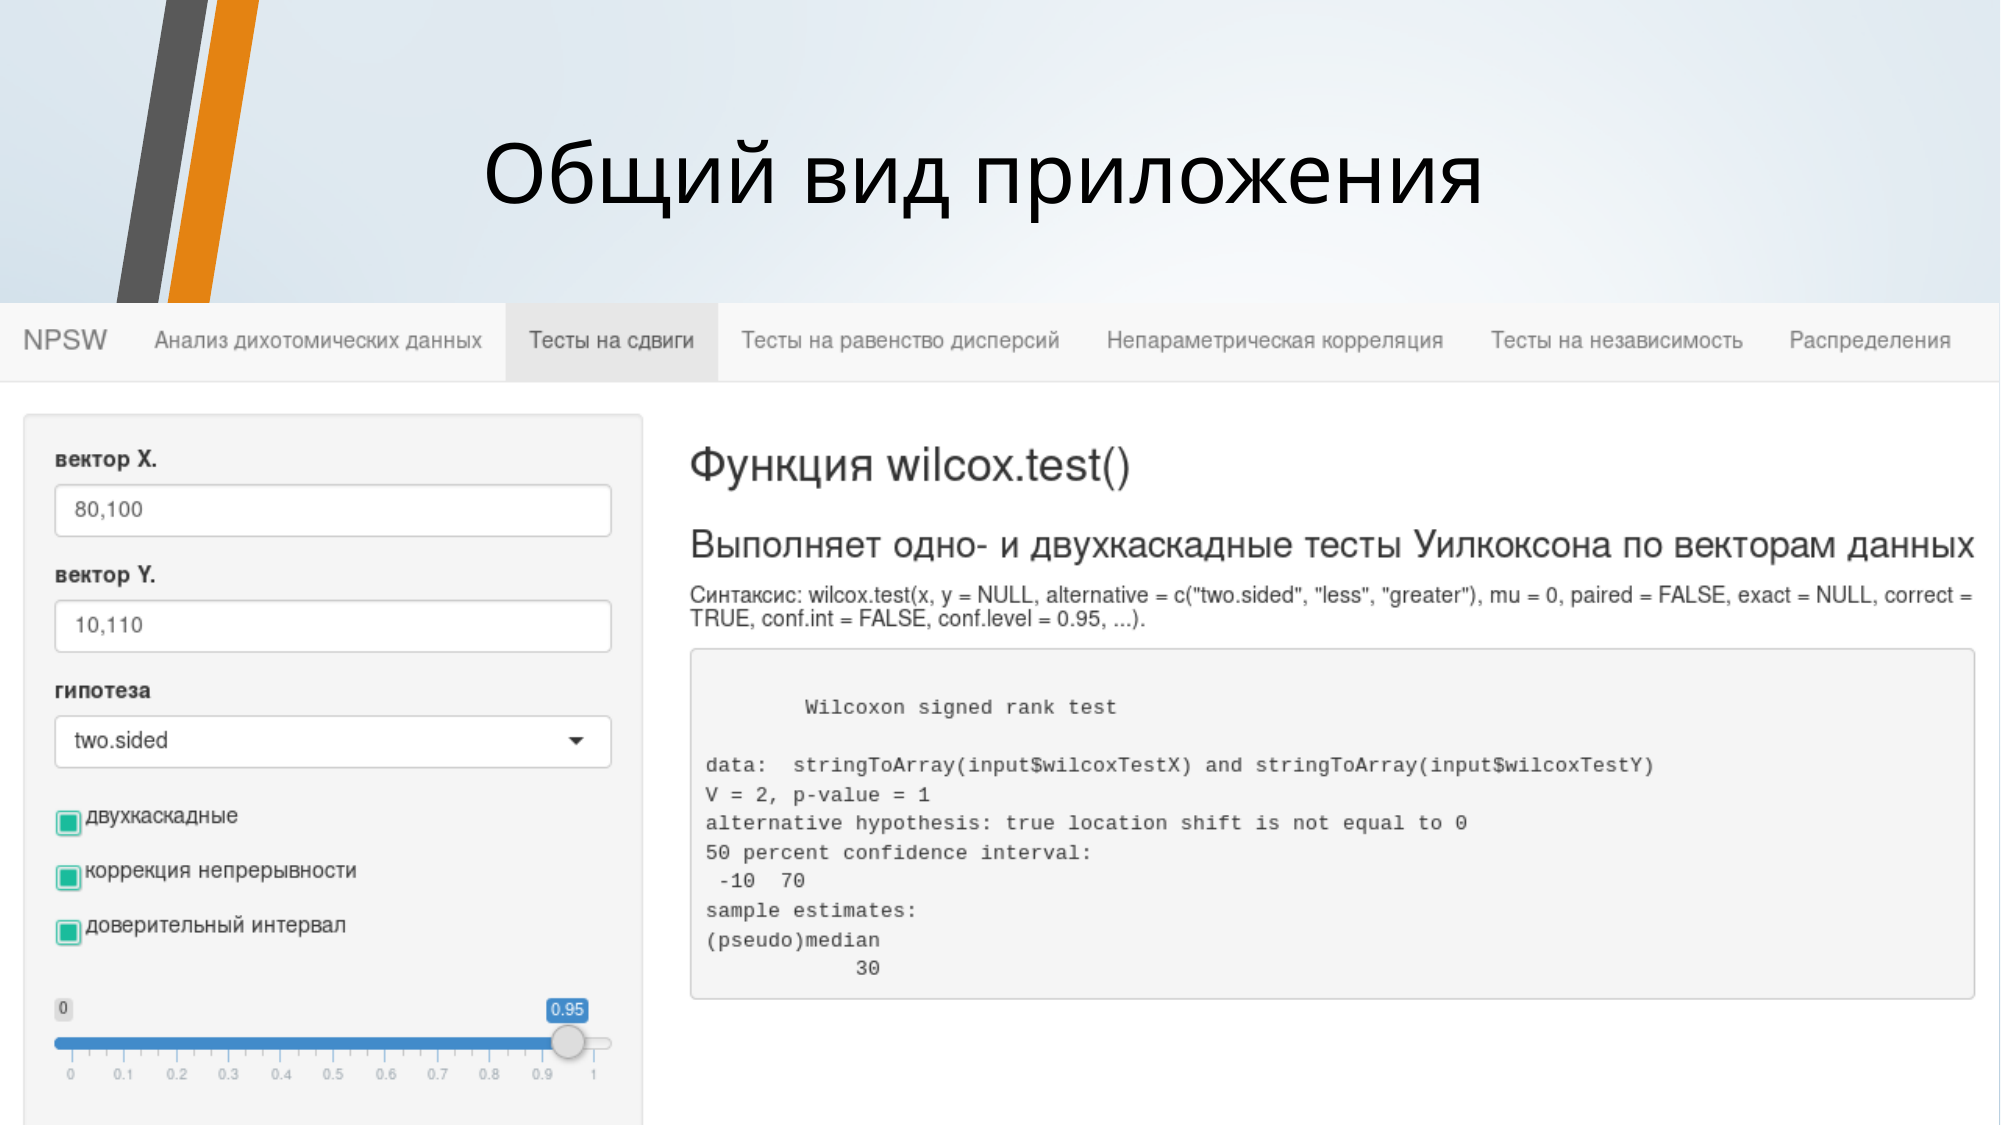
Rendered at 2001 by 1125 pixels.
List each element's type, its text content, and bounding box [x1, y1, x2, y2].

picture [0, 303, 1999, 1125]
title Общий вид приложения [162, 64, 1807, 277]
